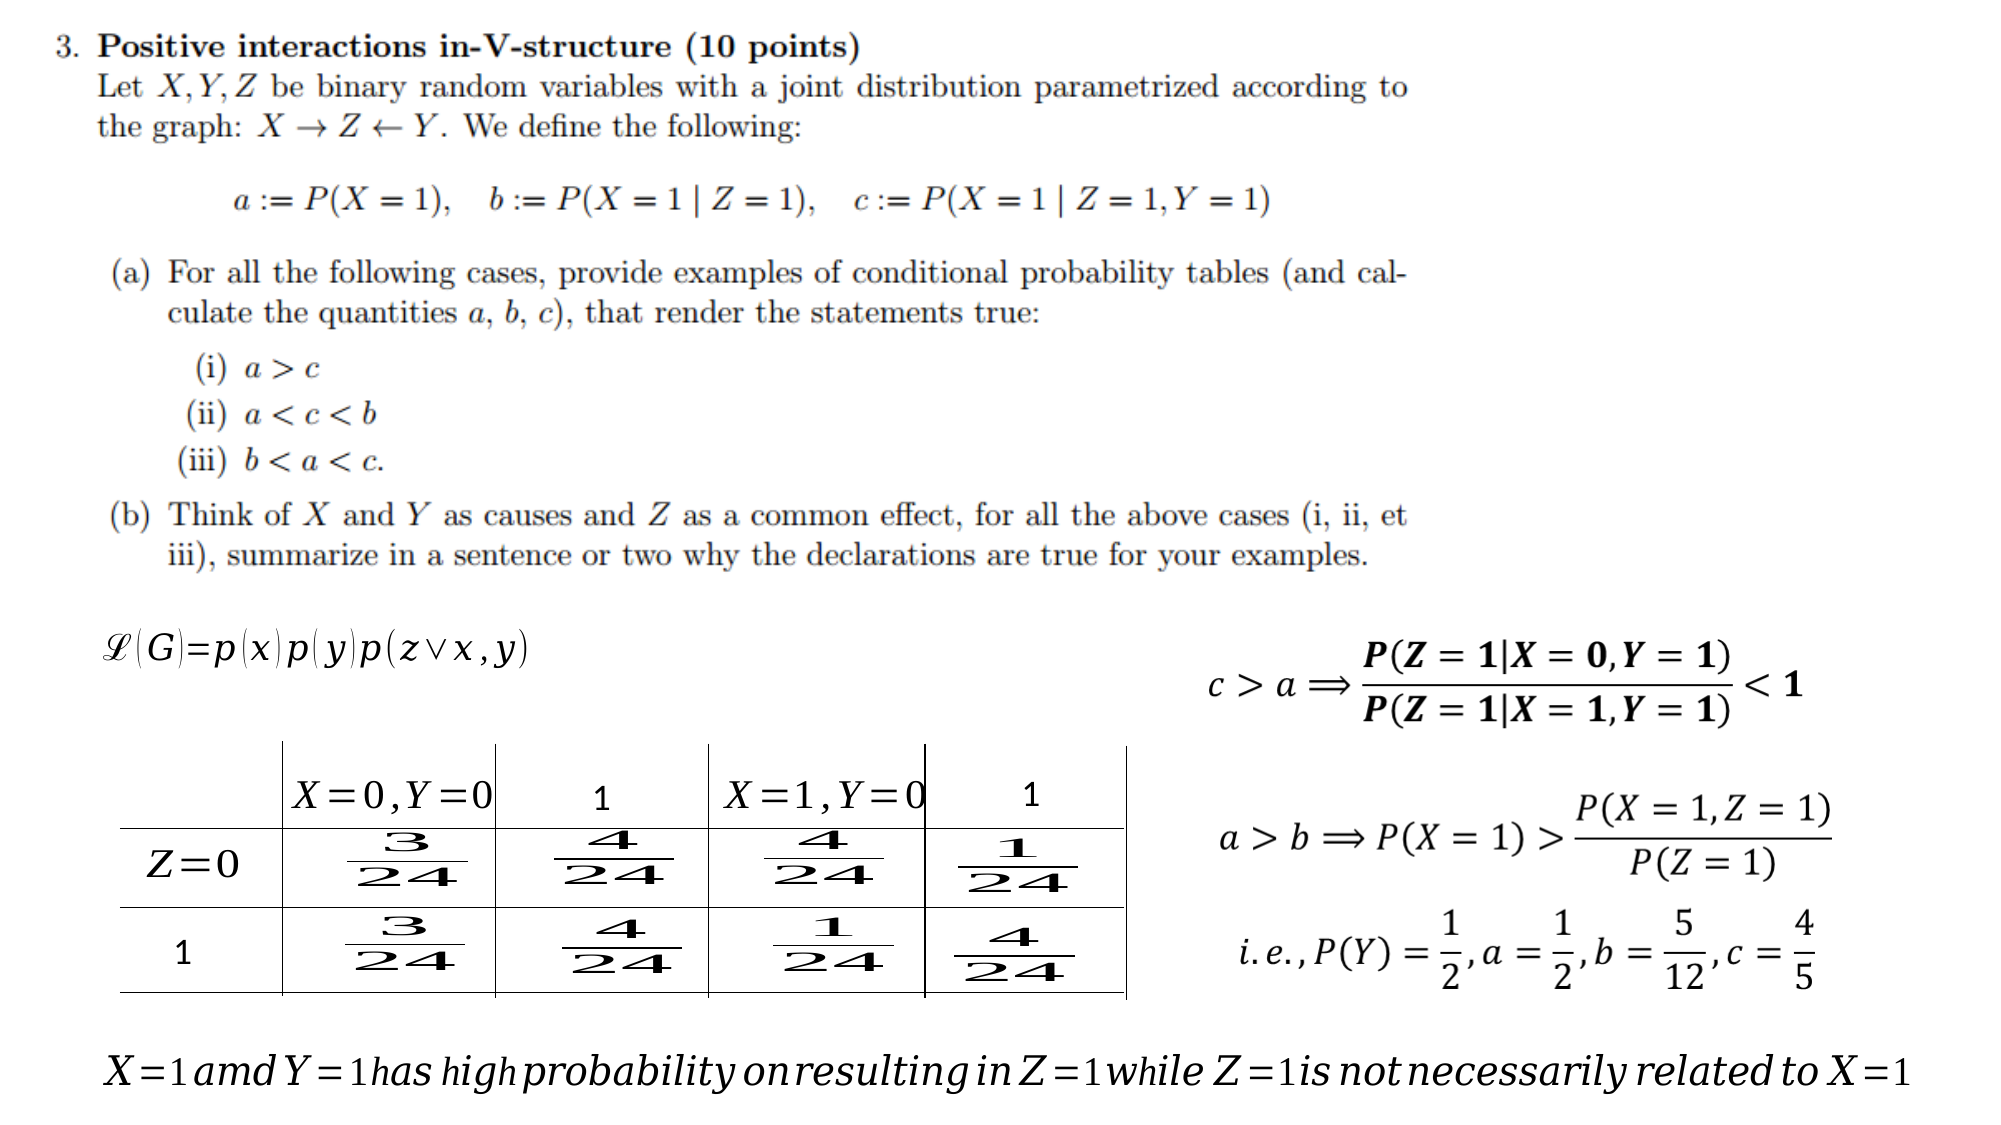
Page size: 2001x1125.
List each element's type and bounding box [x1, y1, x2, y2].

picture [31, 0, 1840, 993]
